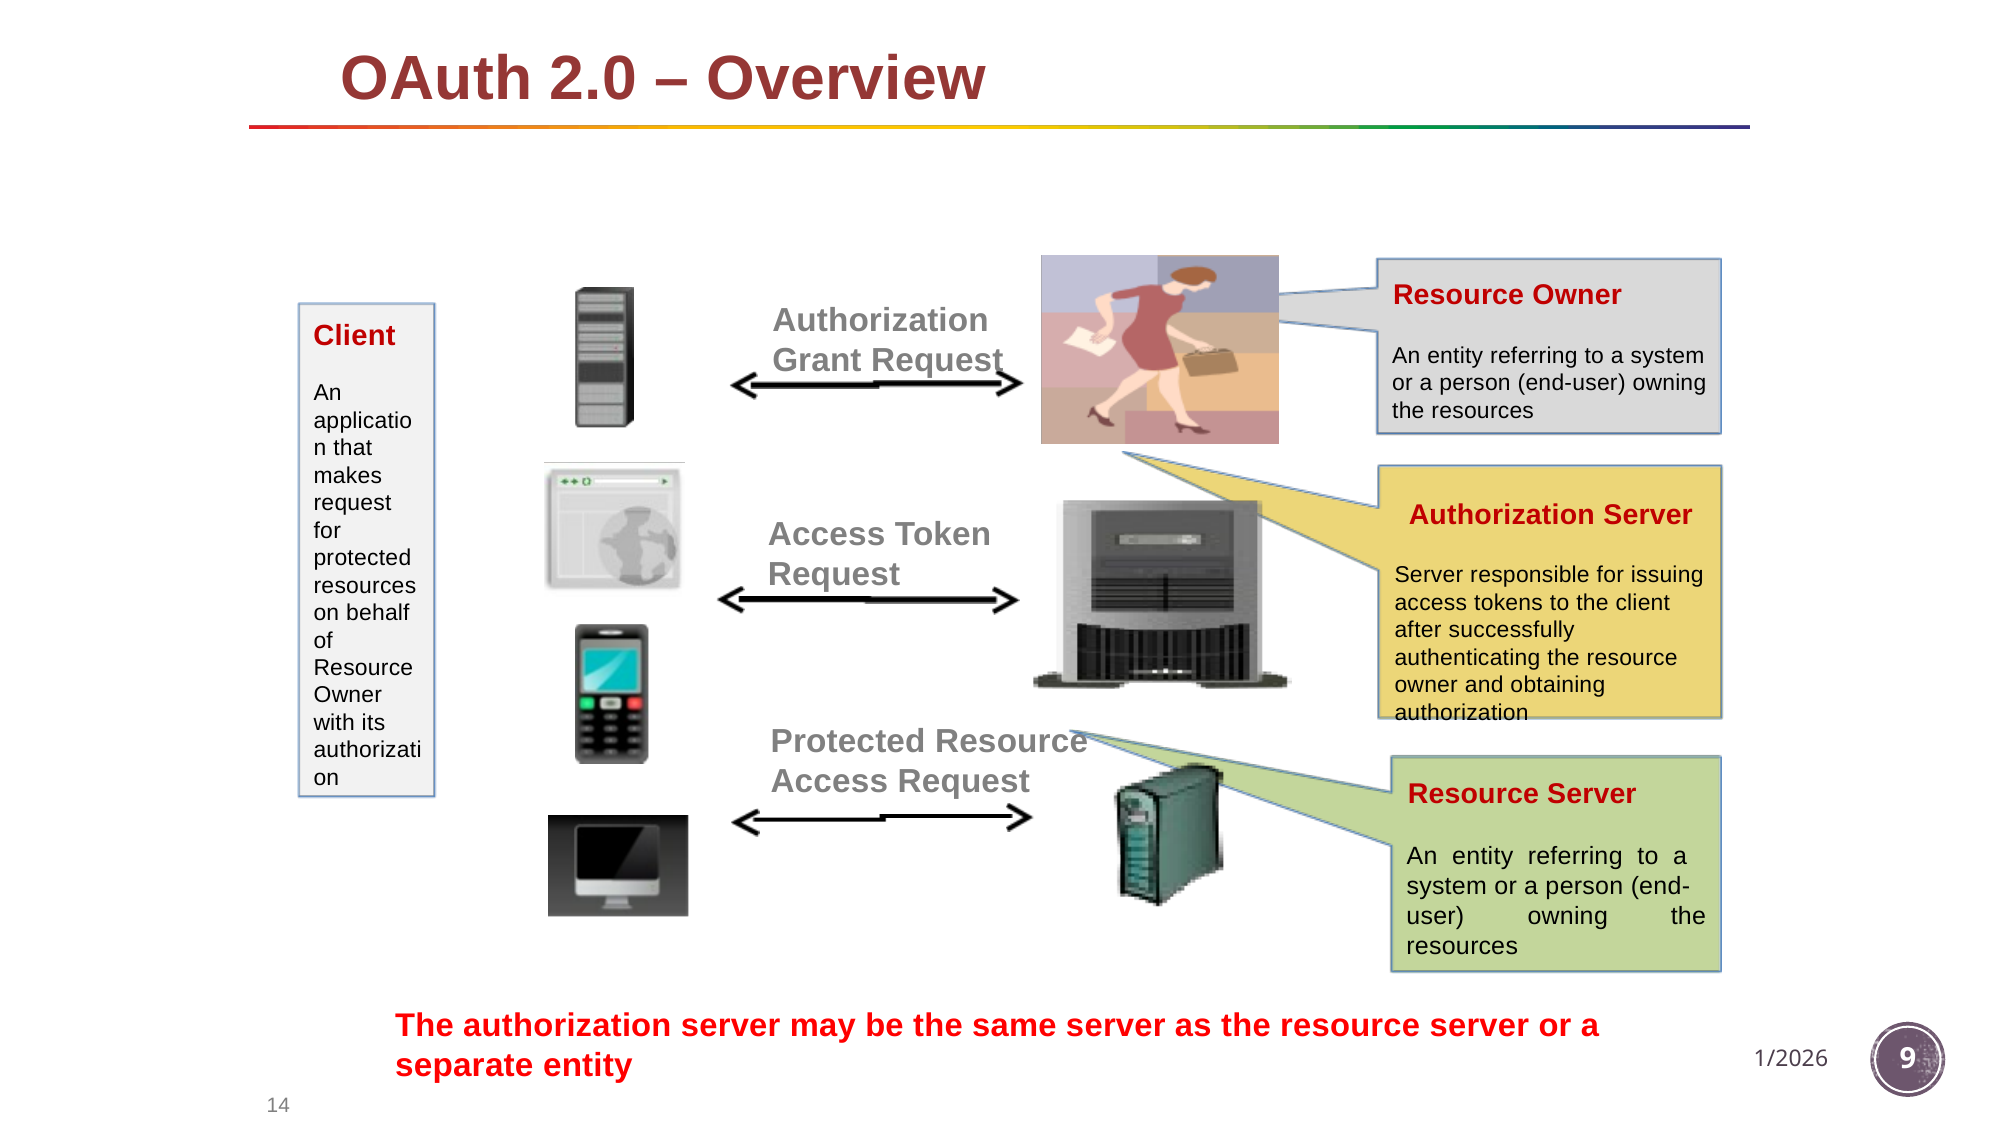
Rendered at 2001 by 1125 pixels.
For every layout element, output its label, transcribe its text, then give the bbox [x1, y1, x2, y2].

slide_number 9 [1855, 1028, 1961, 1089]
picture [249, 0, 1751, 1125]
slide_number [1751, 1028, 1844, 1089]
